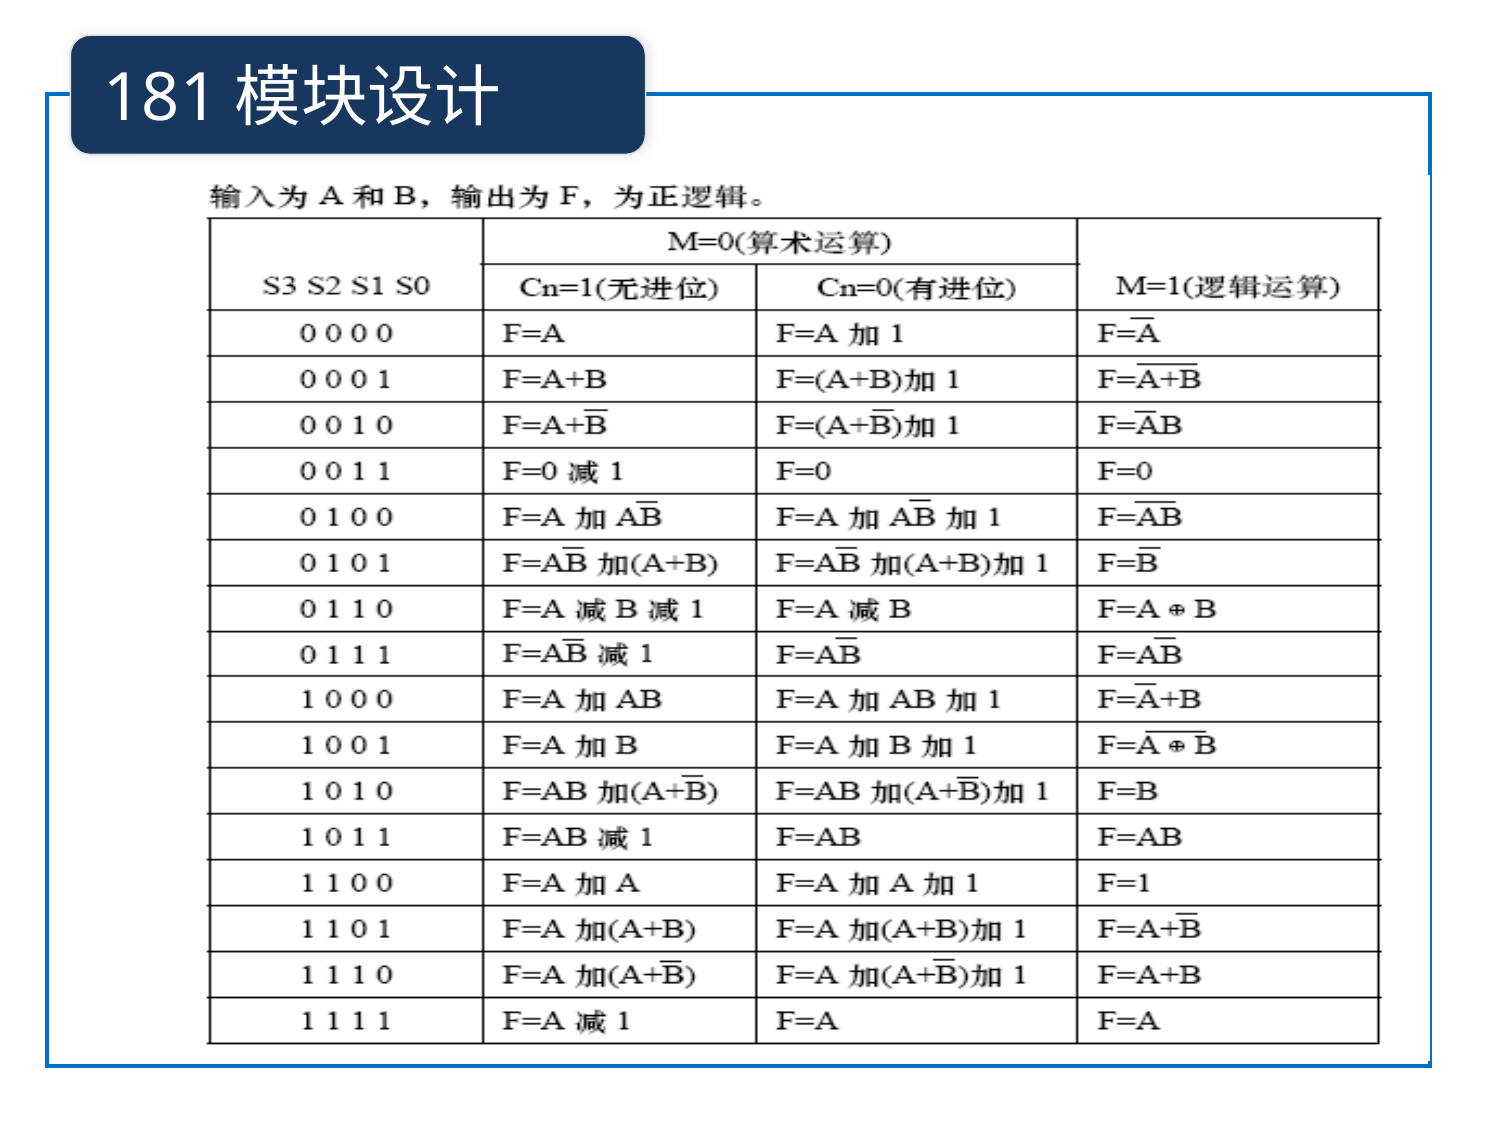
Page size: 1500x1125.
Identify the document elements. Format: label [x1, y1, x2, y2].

text_box [46, 93, 1430, 1067]
text_box [70, 34, 646, 155]
picture [163, 175, 1430, 1062]
